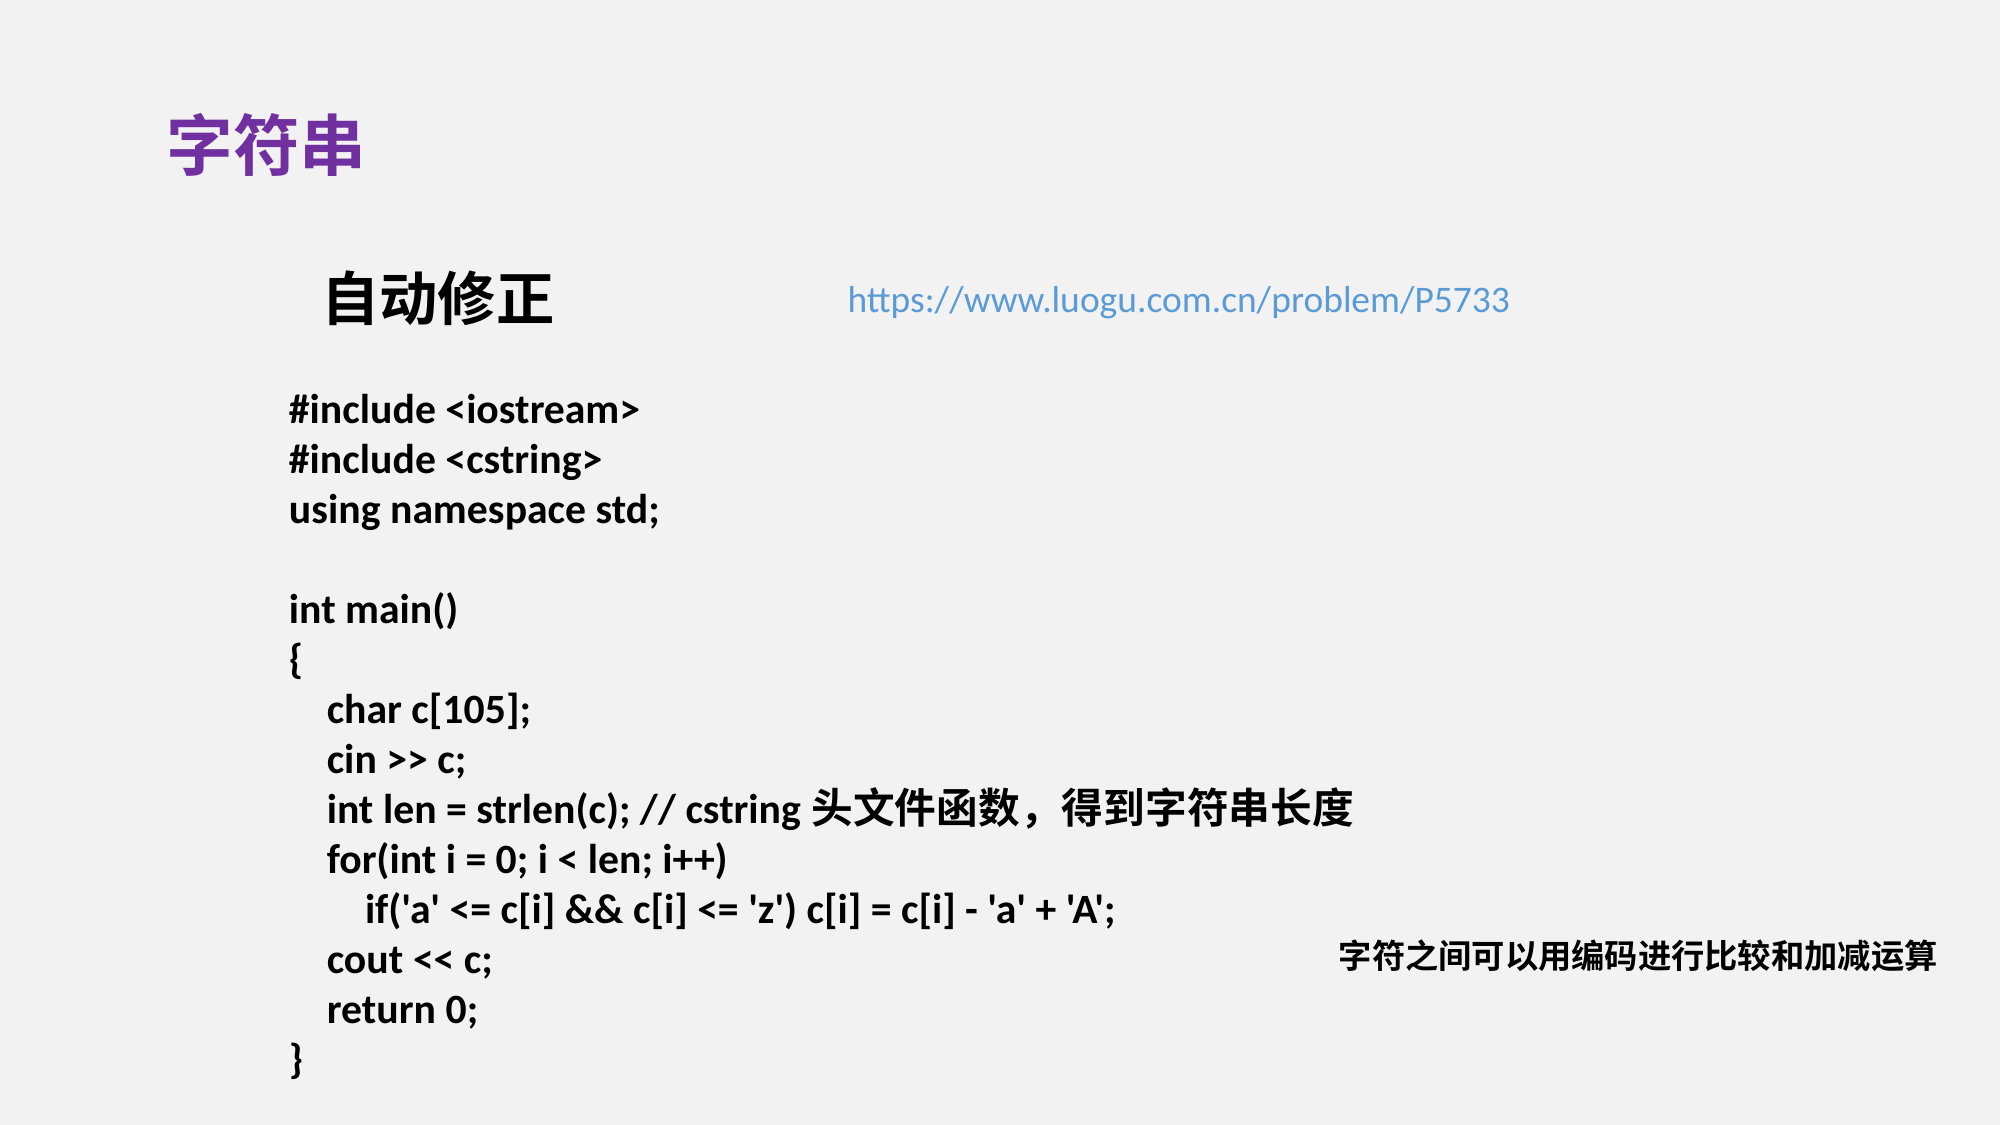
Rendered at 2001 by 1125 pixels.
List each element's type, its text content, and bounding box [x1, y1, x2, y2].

text_box 自动修正 [306, 254, 806, 340]
text_box https://www.luogu.com.cn/problem/P5733 [832, 267, 1526, 328]
text_box 字符串 [151, 95, 573, 191]
text_box #include <iostream> #include <cstring> using namespace std; int main() { char c[105]; cin >> c; int len = strlen(c); // cstring头文件函数，得到字符串长度 for(int i = 0; i < len; i++) if('a' <= c[i] && c[i] <= 'z') c[i] = c[i] - 'a' + 'A'; cout << c; return 0; } [274, 373, 1810, 1089]
text_box 字符之间可以用编码进行比较和加减运算 [1324, 927, 2000, 983]
